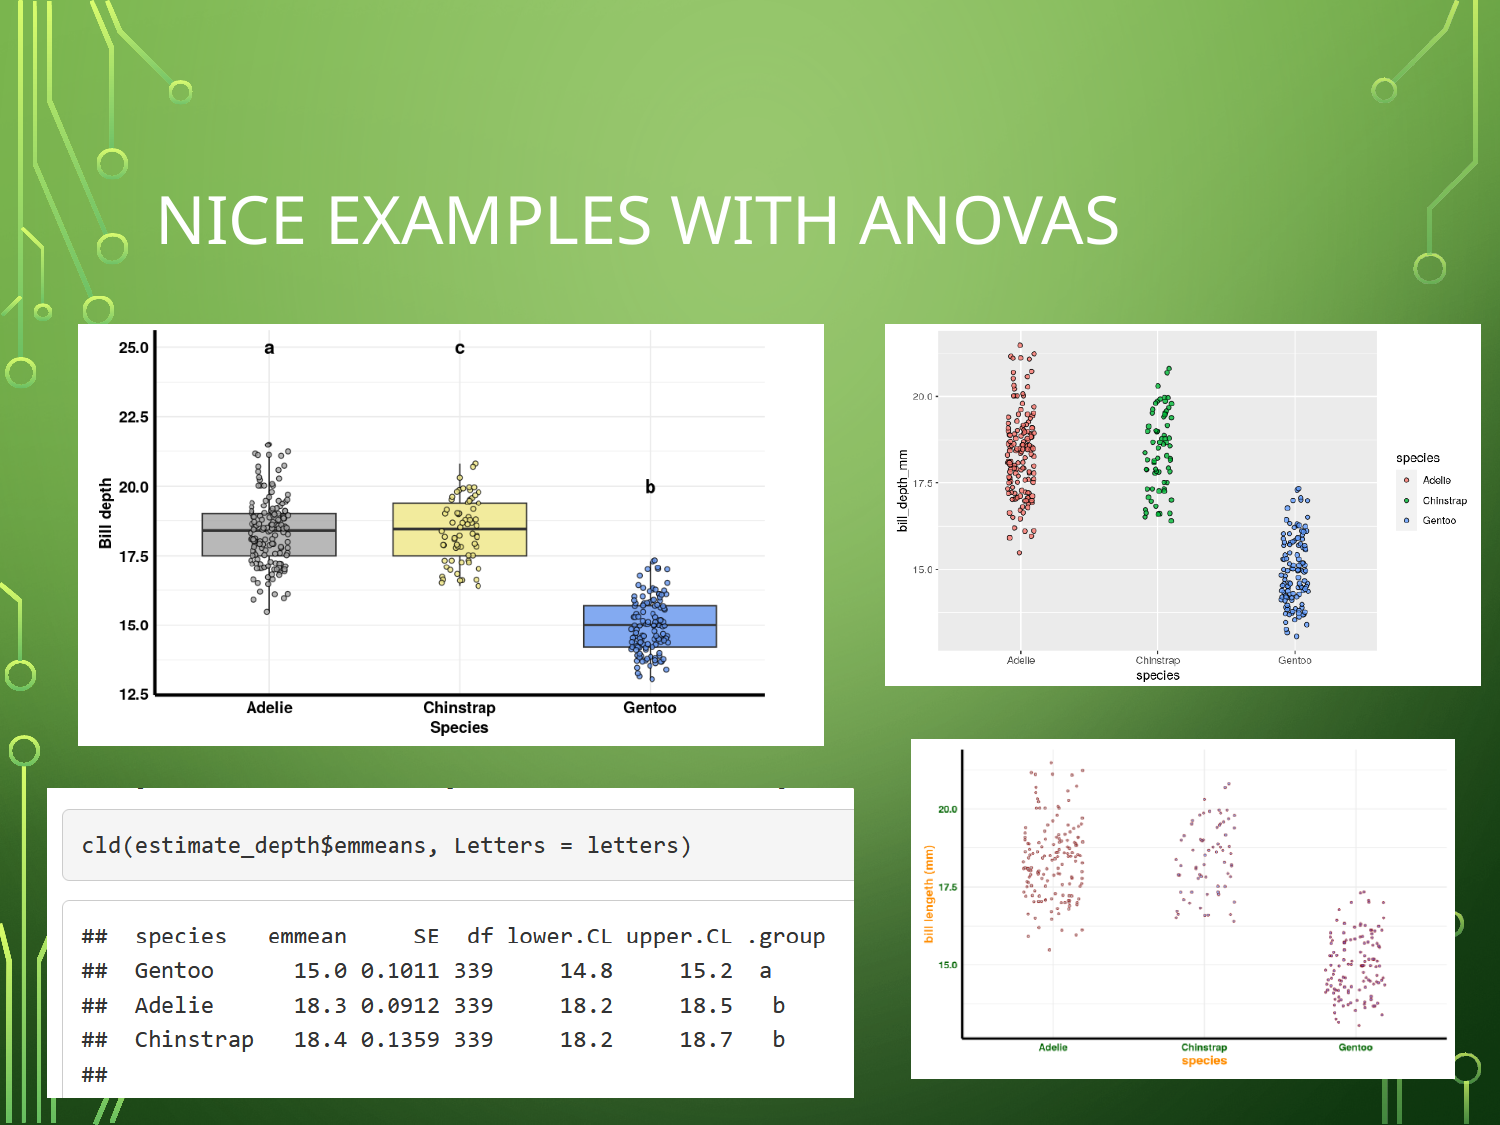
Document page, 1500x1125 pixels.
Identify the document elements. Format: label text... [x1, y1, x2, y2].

picture [911, 738, 1455, 1080]
picture [47, 788, 854, 1098]
picture [77, 324, 824, 746]
title Nice examples with Anovas [140, 101, 1360, 344]
picture [885, 324, 1482, 687]
